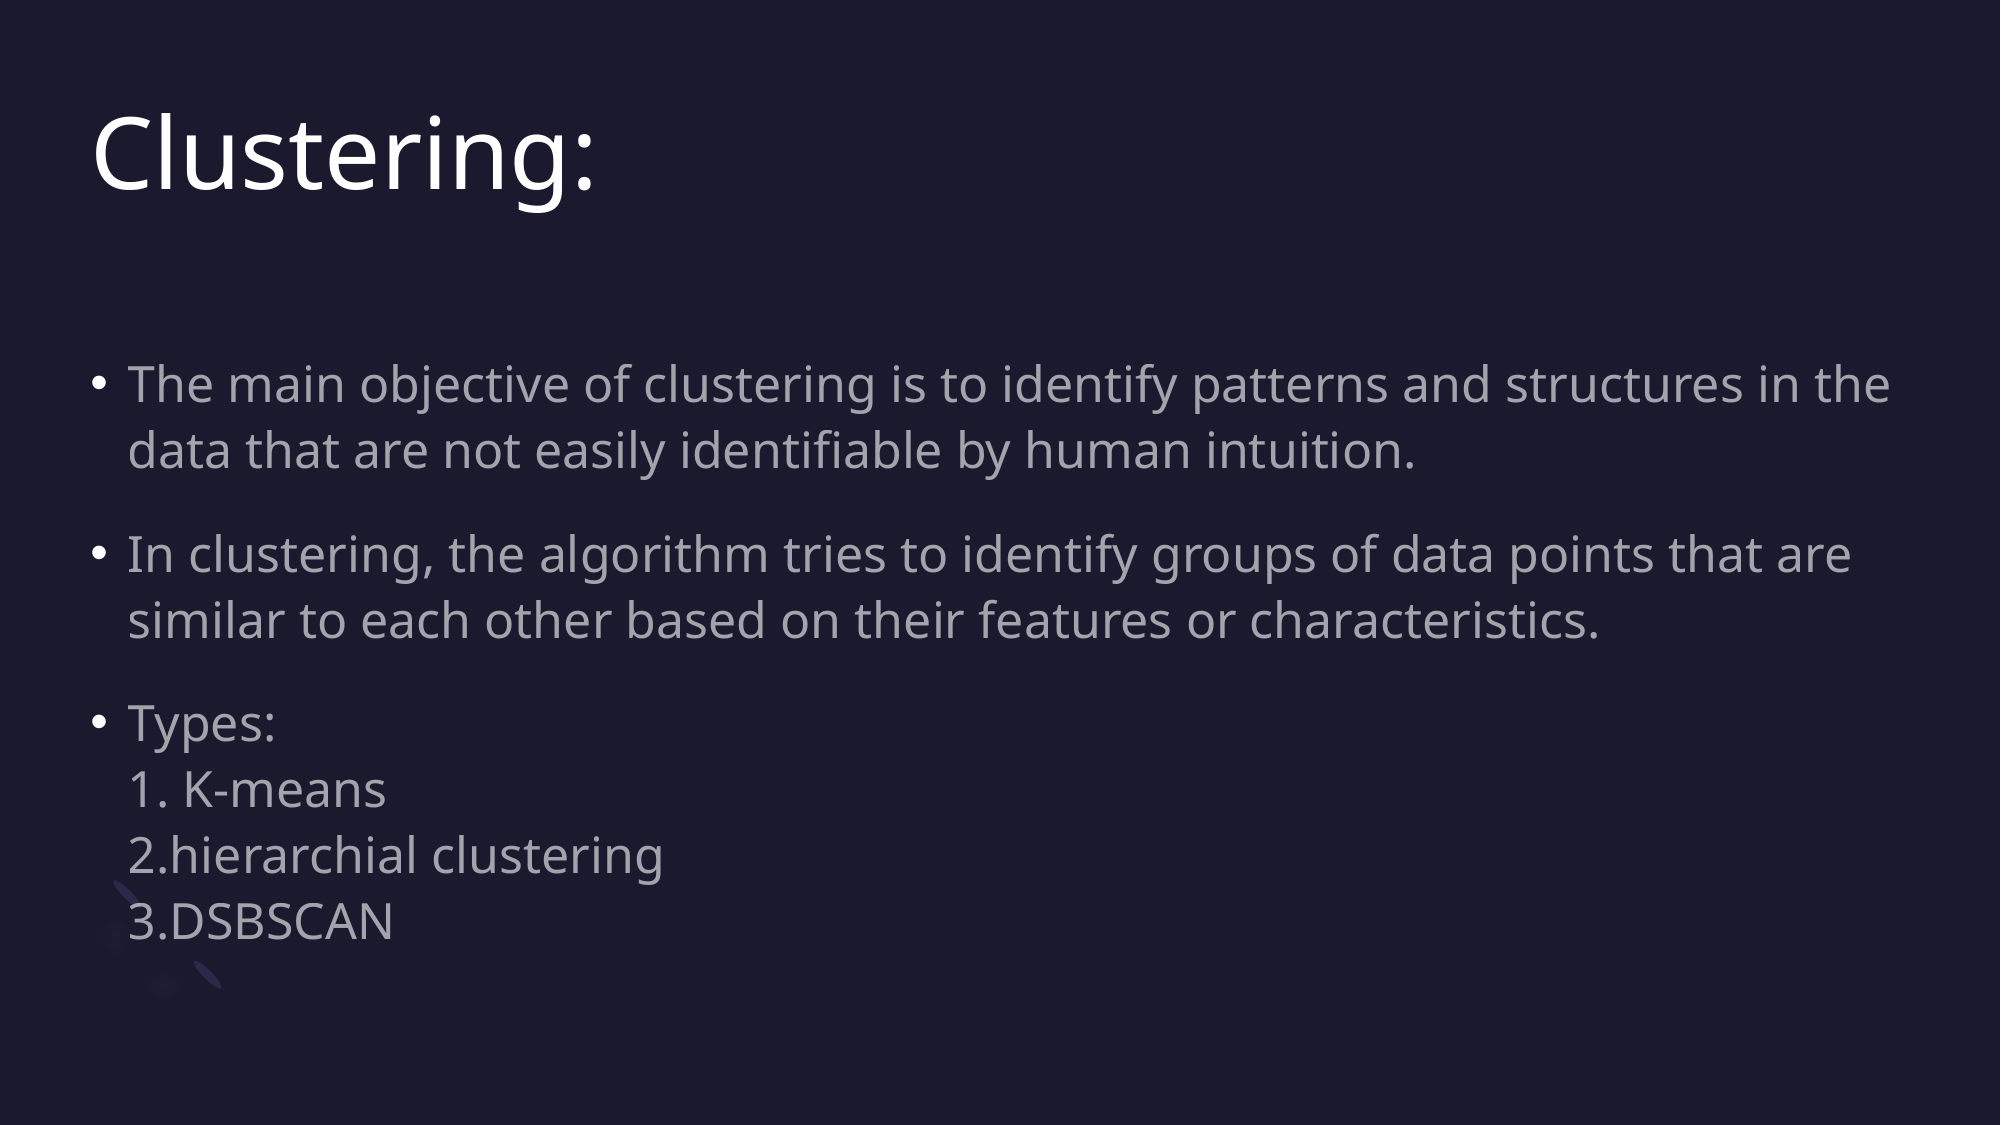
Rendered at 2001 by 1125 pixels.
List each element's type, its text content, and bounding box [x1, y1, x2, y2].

title Clustering: [90, 90, 1910, 309]
list The main objective of clustering is to identify patterns and structures in the data that are not easily identifiable by human intuition. In clustering, the algorithm tries to identify groups of data points that are similar to each other based on their features or characteristics. Types: 1. K-means 2.hierarchial clustering 3.DSBSCAN [90, 346, 1910, 1000]
